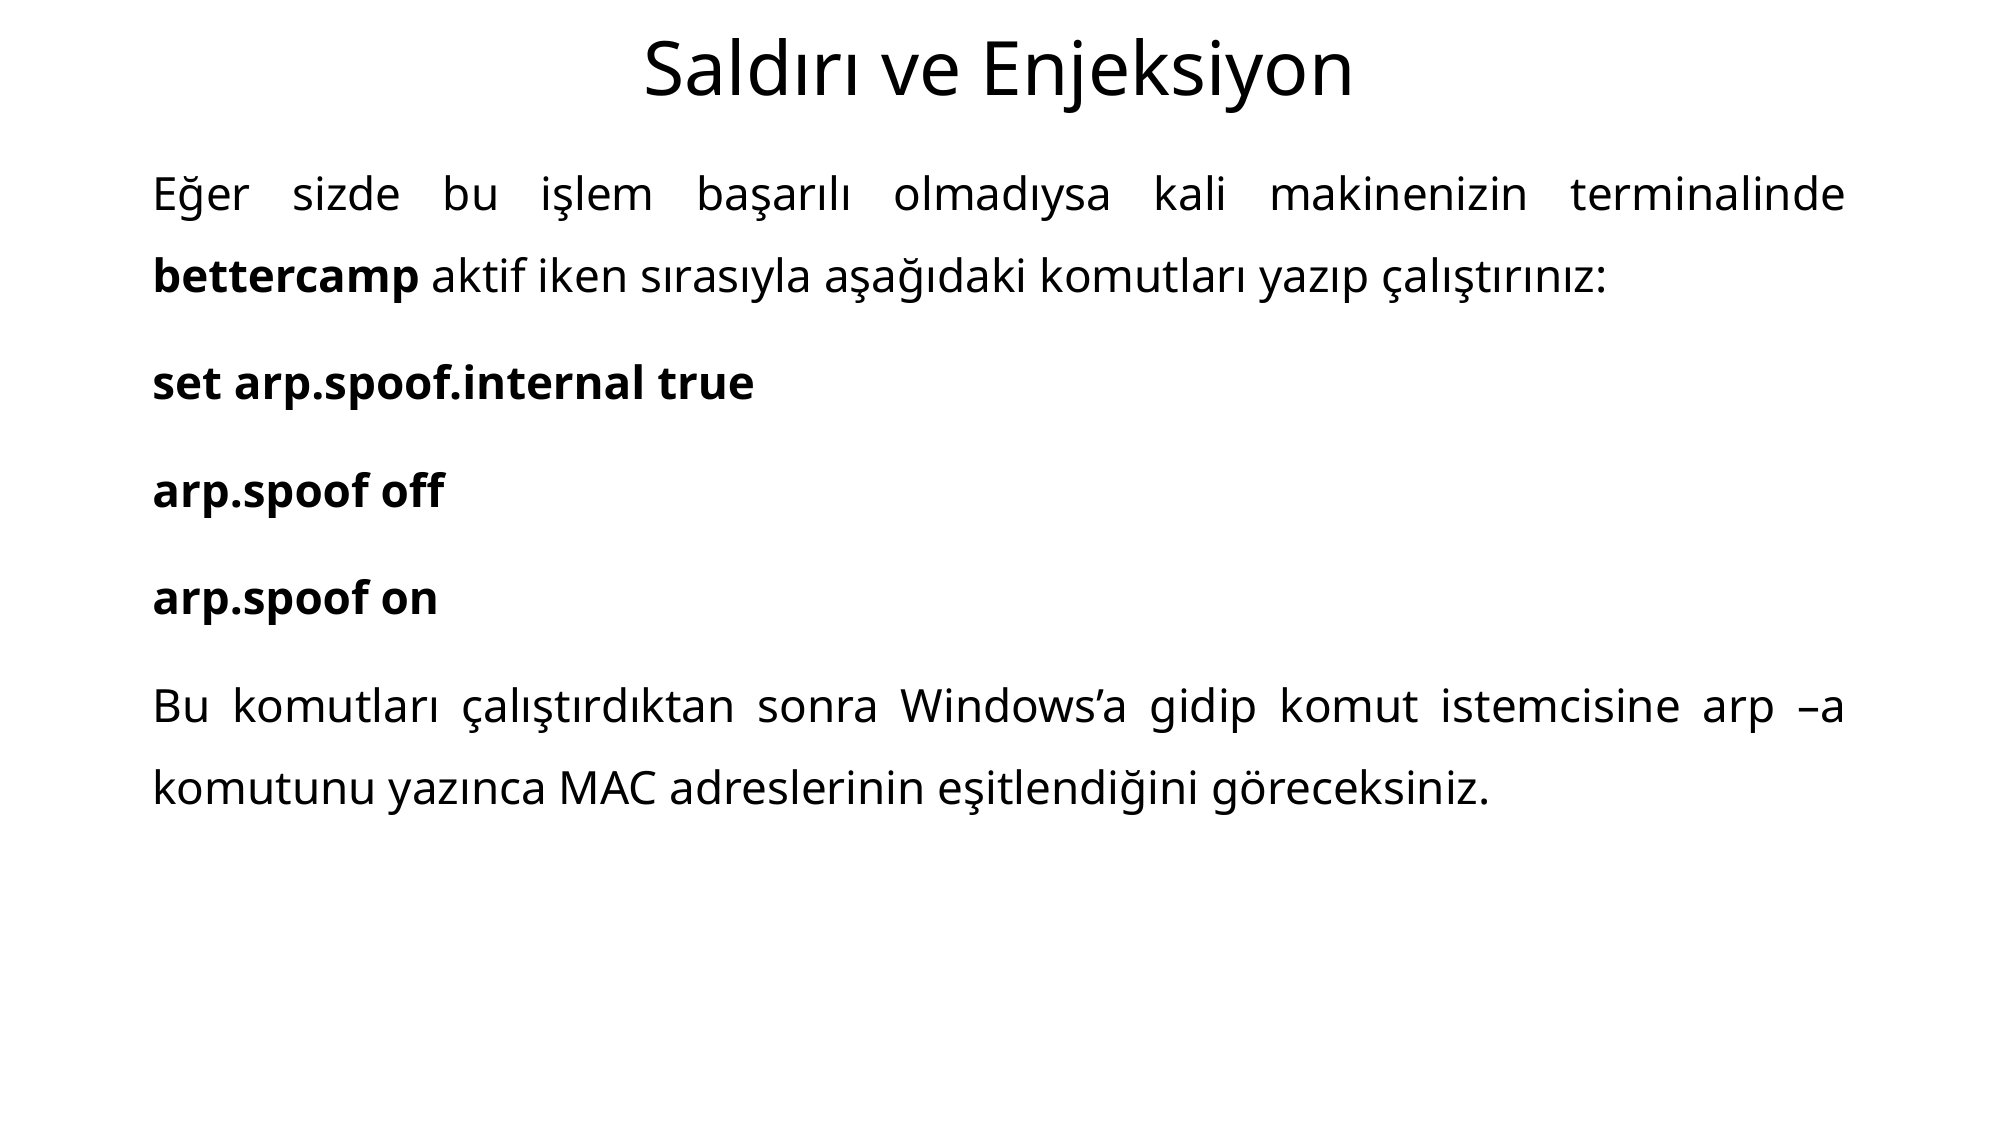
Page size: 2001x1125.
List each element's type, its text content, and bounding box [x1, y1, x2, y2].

title Saldırı ve Enjeksiyon [137, 18, 1863, 112]
list Eğer sizde bu işlem başarılı olmadıysa kali makinenizin terminalinde bettercamp aktif iken sırasıyla aşağıdaki komutları yazıp çalıştırınız: set arp.spoof.internal true arp.spoof off arp.spoof on Bu komutları çalıştırdıktan sonra Windows’a gidip komut istemcisine arp –a komutunu yazınca MAC adreslerinin eşitlendiğini göreceksiniz. [137, 129, 1863, 1014]
